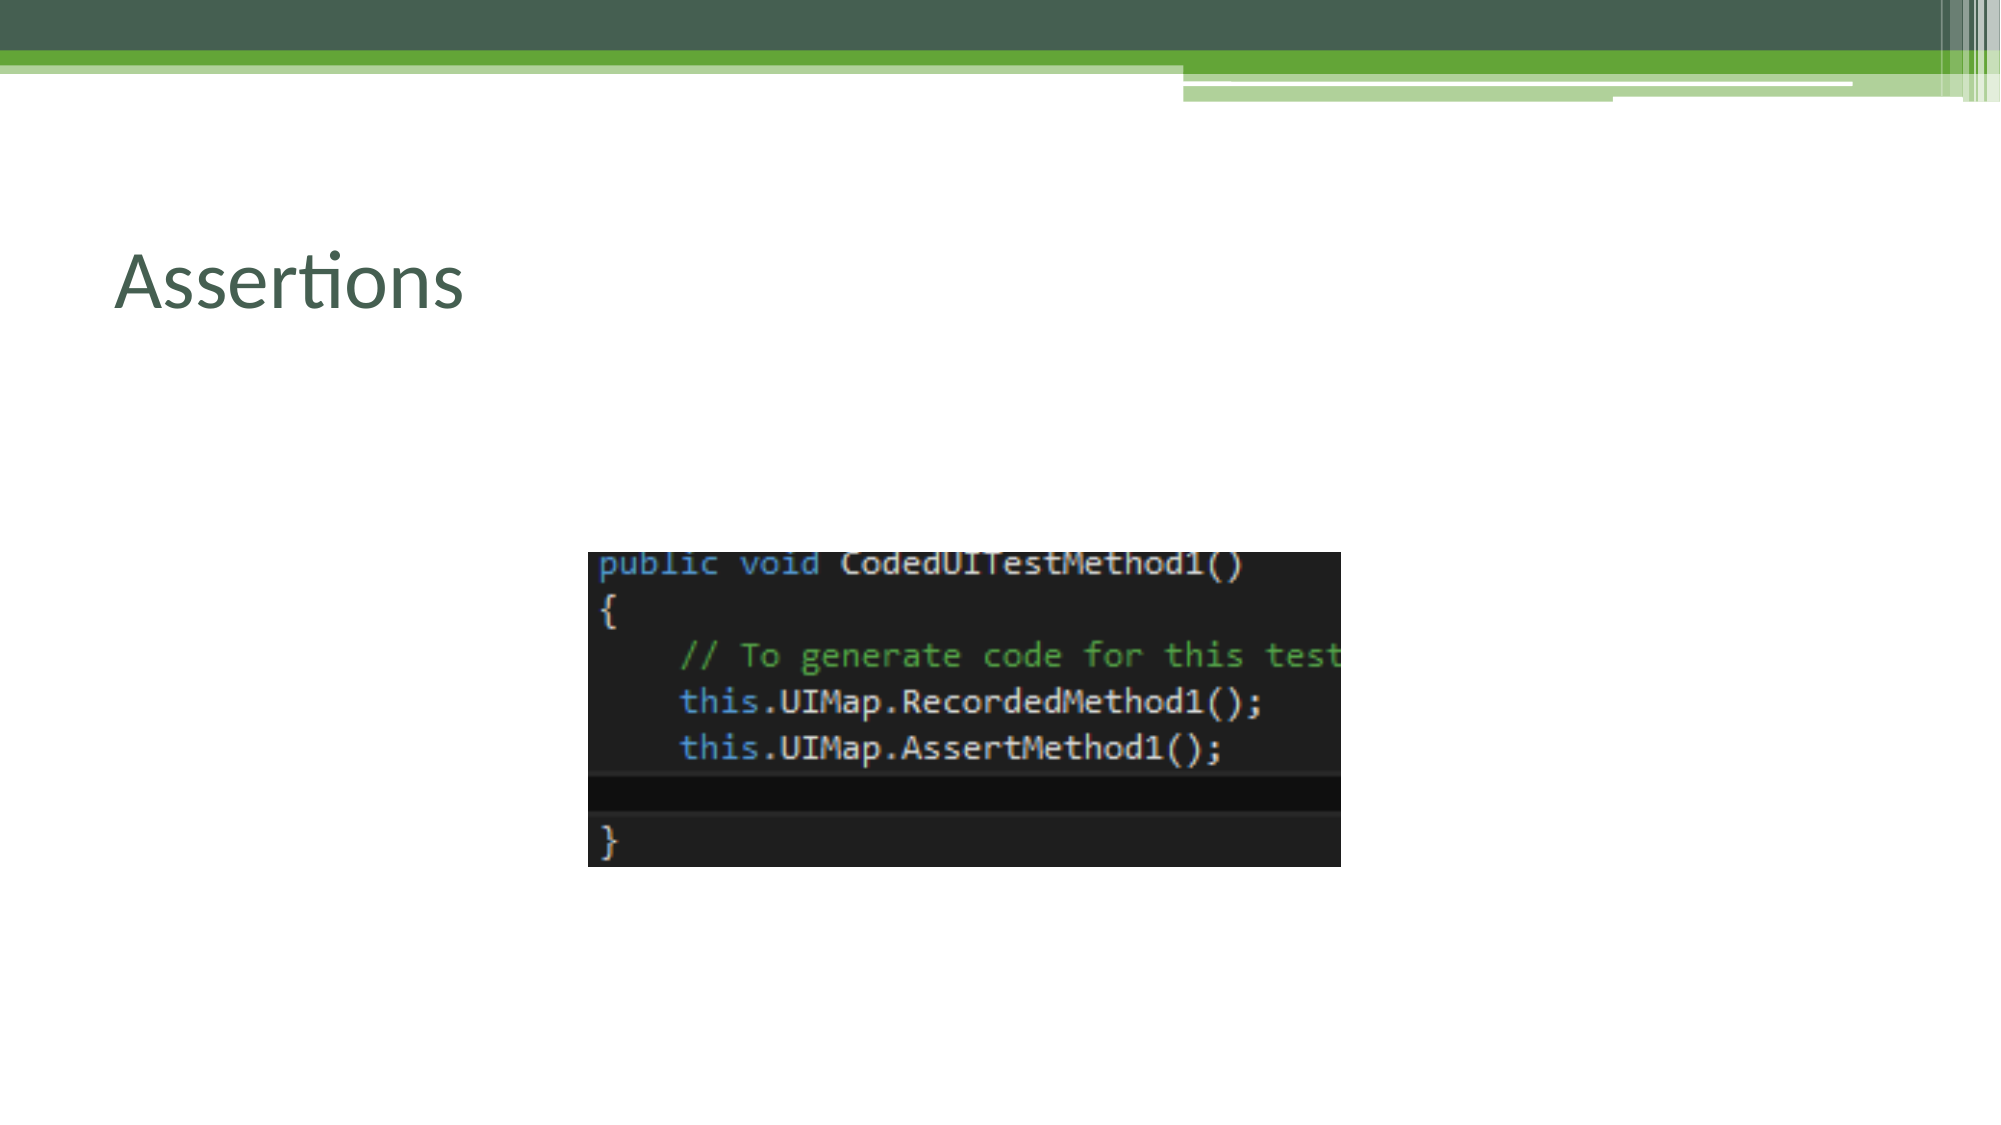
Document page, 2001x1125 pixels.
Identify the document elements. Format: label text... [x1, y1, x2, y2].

title Assertions [99, 187, 1900, 363]
picture [587, 552, 1341, 867]
